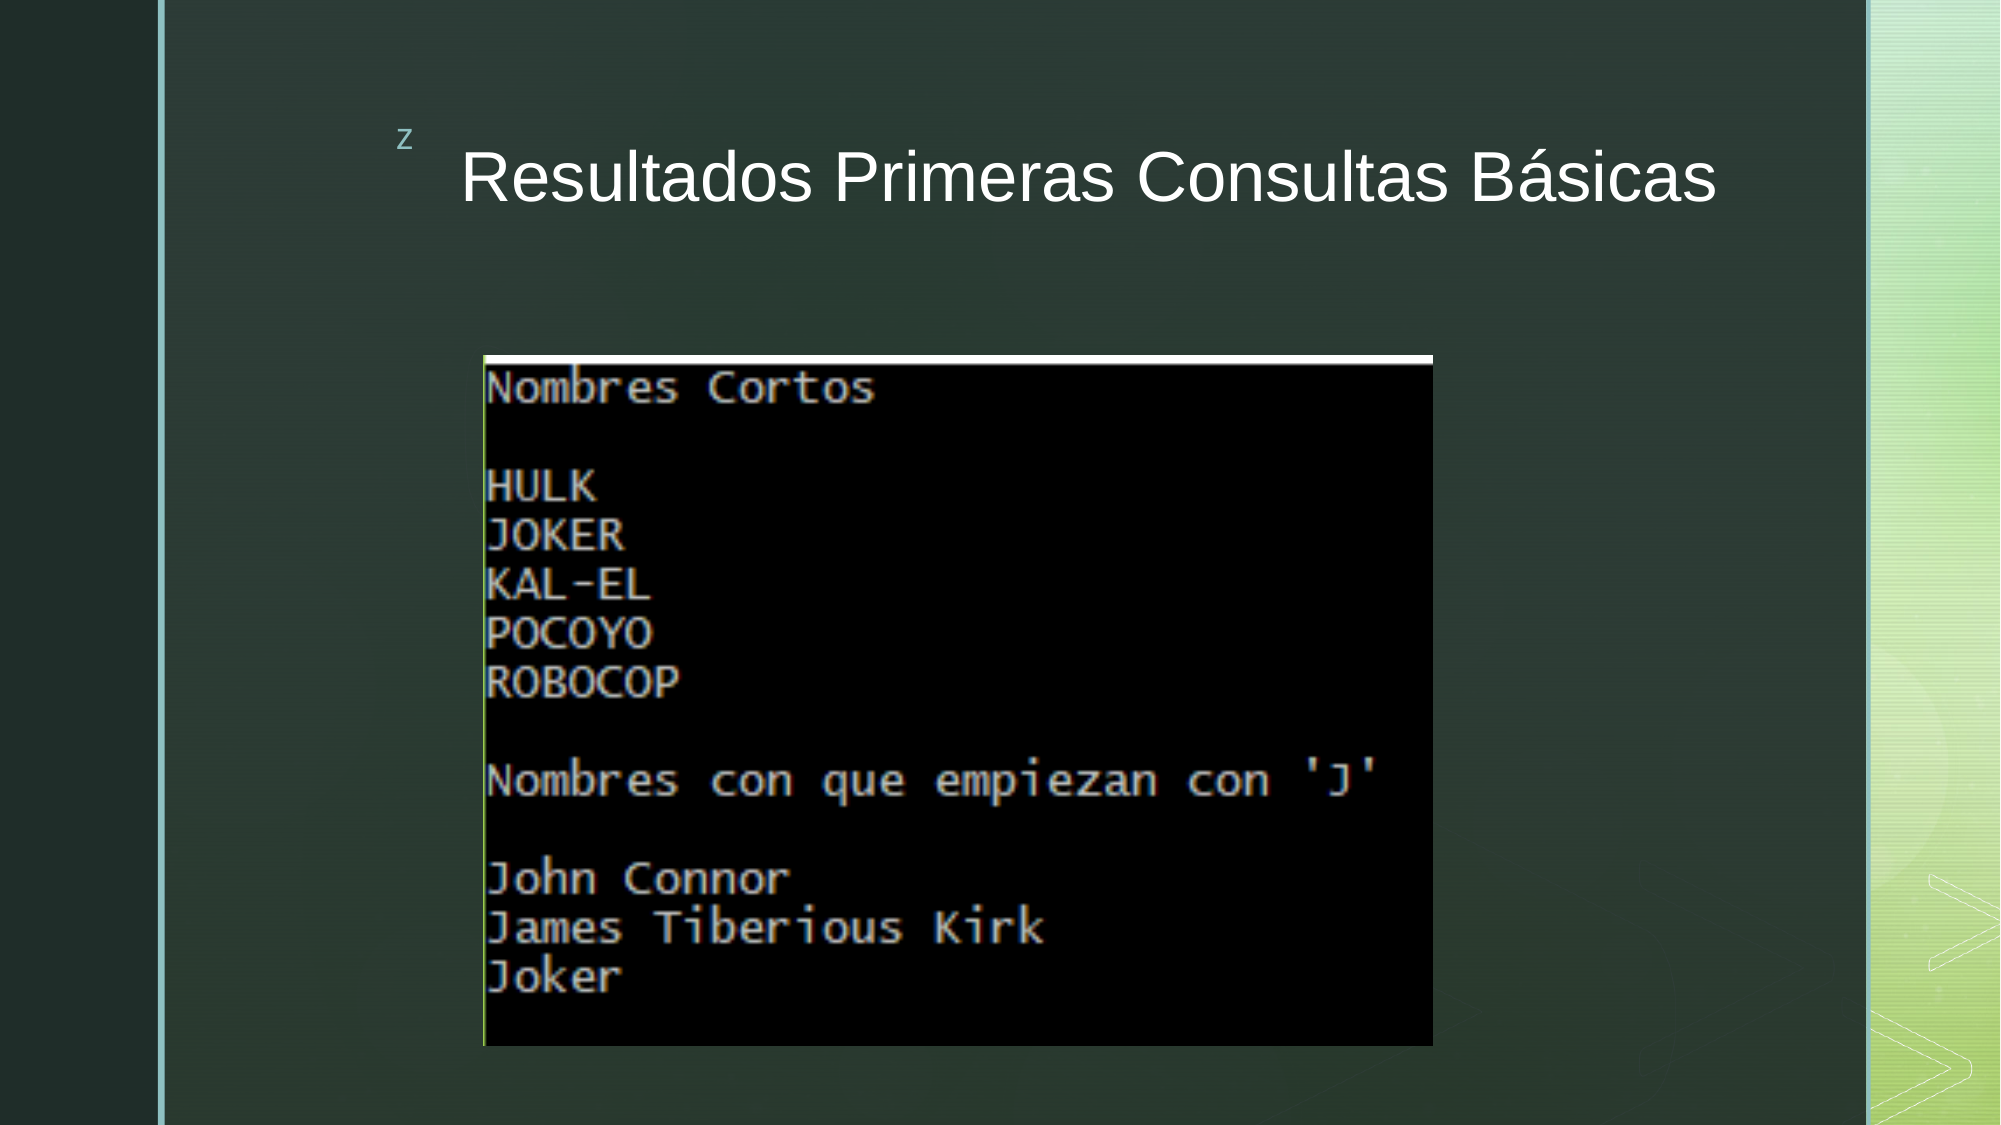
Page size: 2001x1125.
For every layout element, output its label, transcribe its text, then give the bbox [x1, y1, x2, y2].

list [483, 355, 1434, 1046]
picture [1871, 0, 2001, 1125]
title Resultados Primeras Consultas Básicas [428, 132, 1734, 310]
